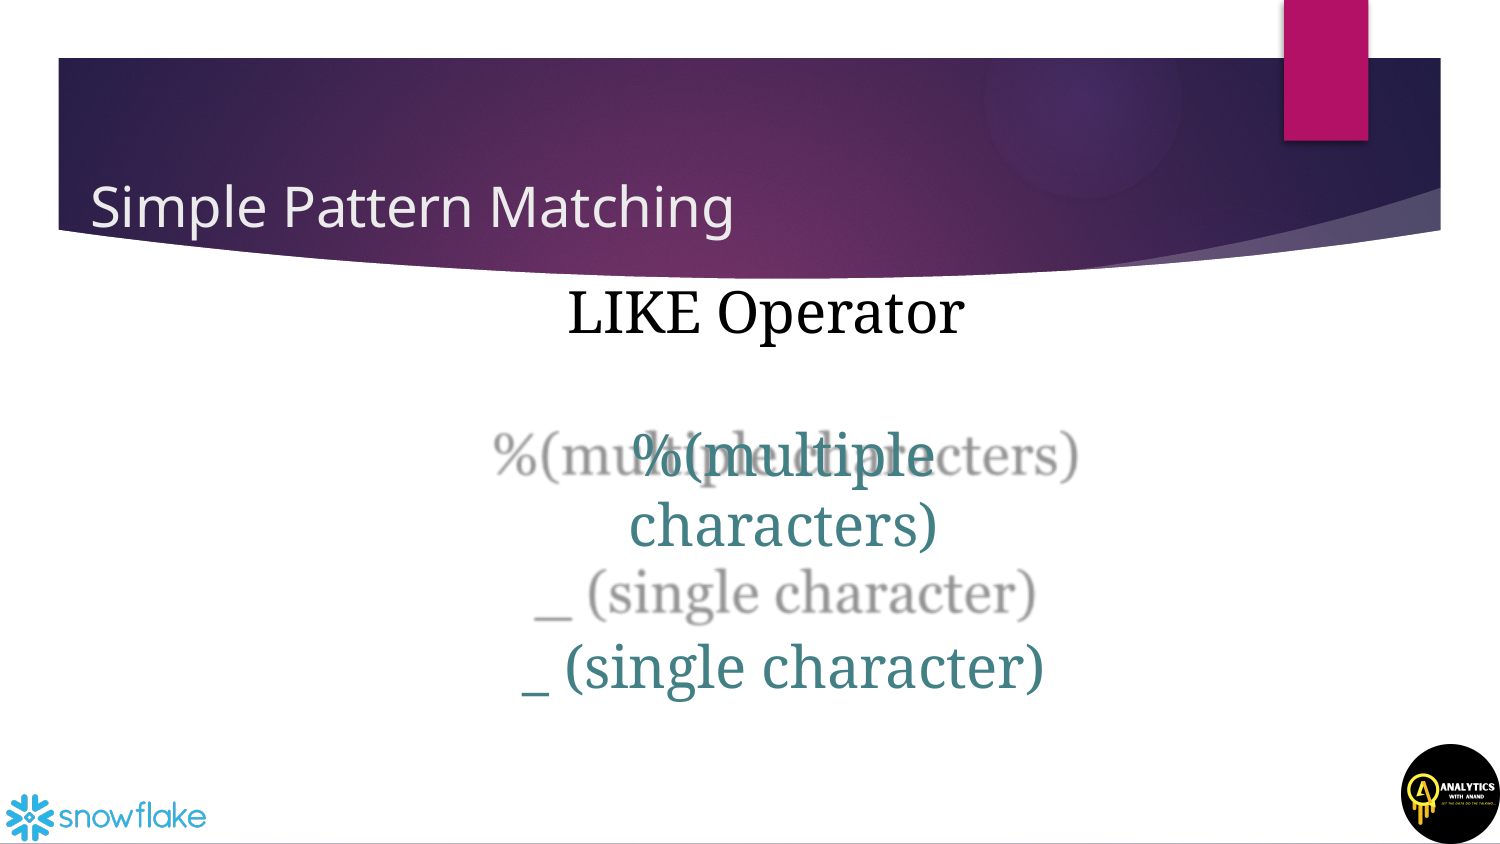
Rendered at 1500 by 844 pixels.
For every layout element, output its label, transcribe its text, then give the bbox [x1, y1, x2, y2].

text_box LIKE Operator %(multiple characters) _ (single character) [487, 531, 1081, 700]
picture [532, 566, 1037, 630]
picture [1400, 744, 1500, 844]
text_box LIKE Operator %(multiple characters) _ (single character) [487, 273, 1081, 400]
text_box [491, 396, 1120, 527]
title Simple Pattern Matching [87, 132, 1001, 276]
picture [0, 766, 226, 844]
